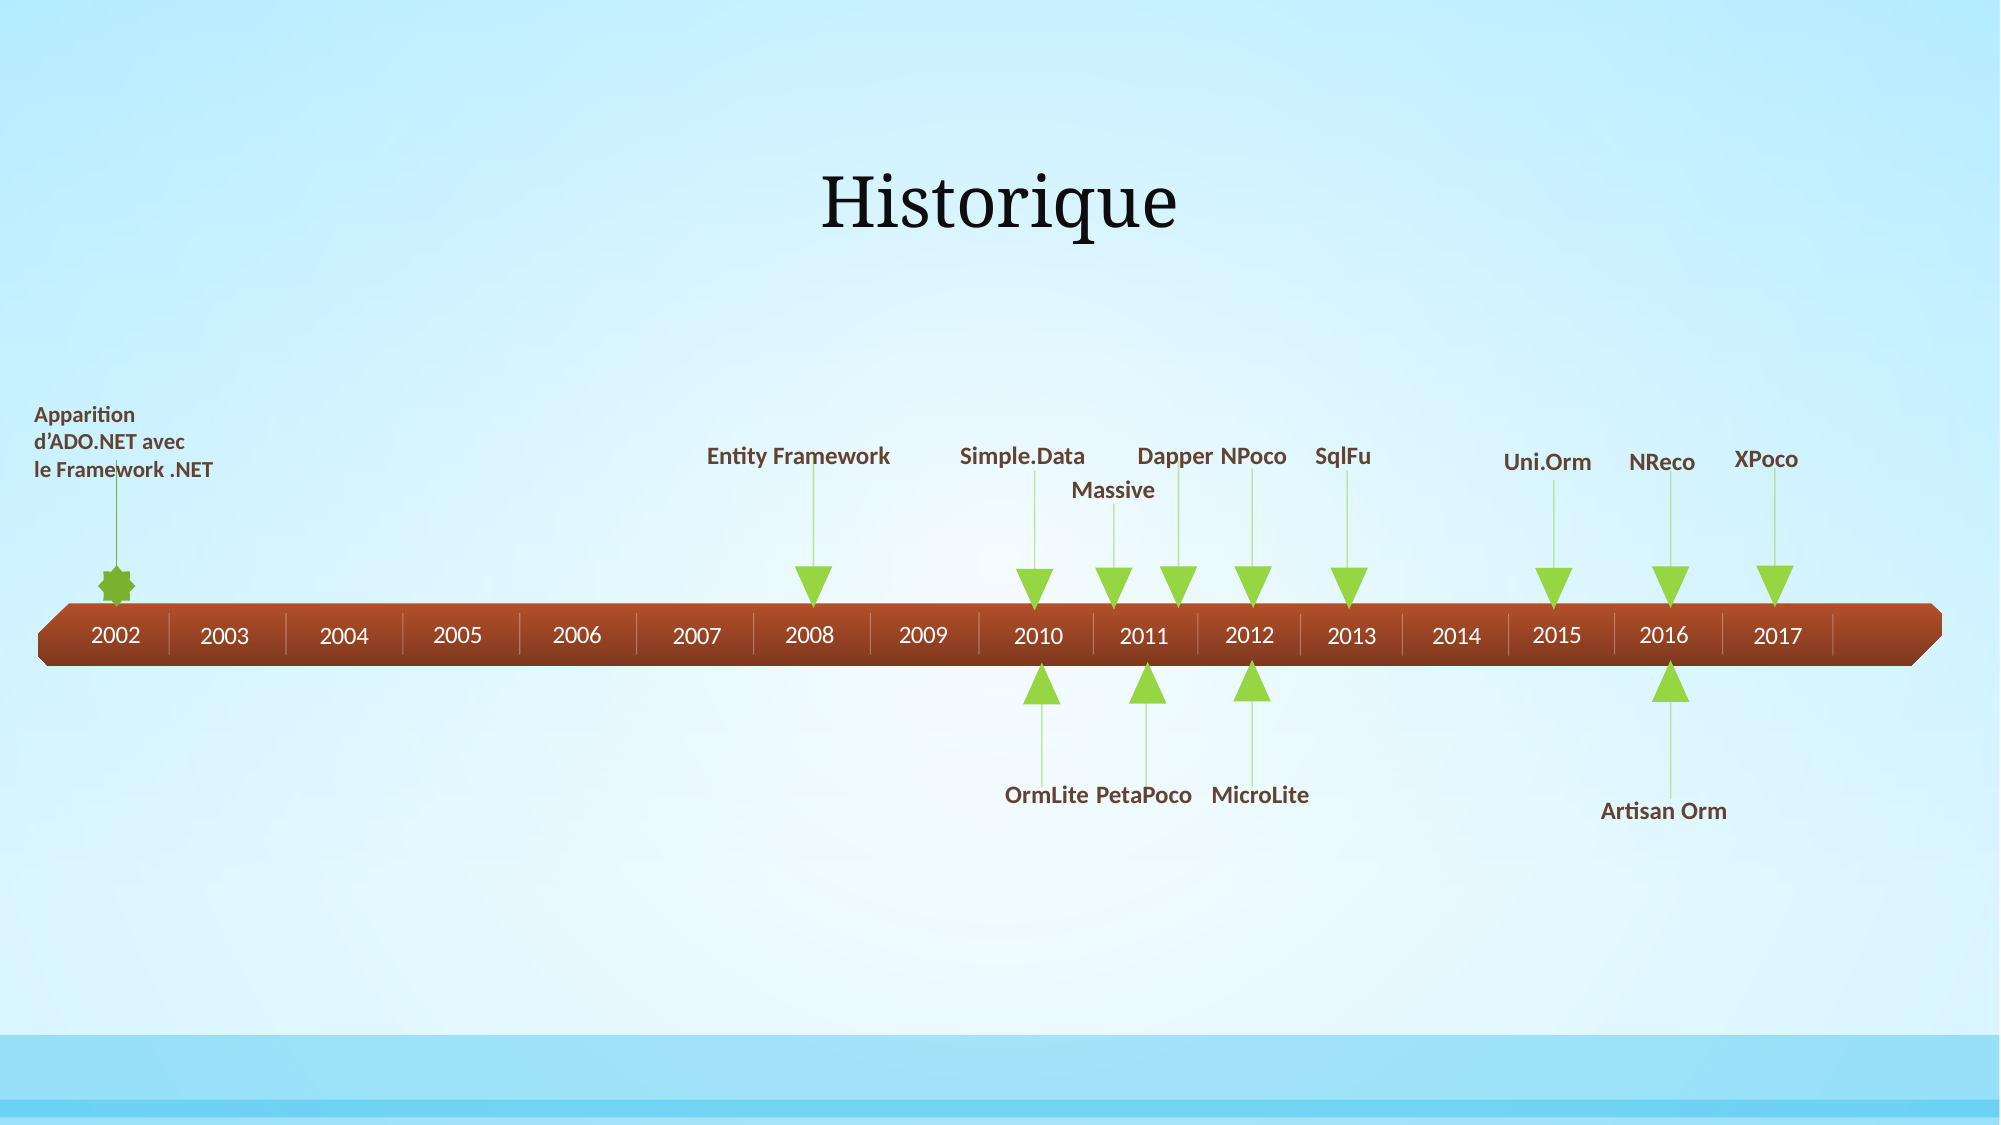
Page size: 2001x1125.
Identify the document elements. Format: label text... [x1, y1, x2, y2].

text_box SqlFu [1308, 426, 1397, 483]
text_box [1232, 565, 1274, 611]
text_box MicroLite [1211, 765, 1314, 821]
text_box [96, 563, 137, 609]
text_box [1650, 565, 1691, 611]
text_box Apparition d’ADO.NET avec le Framework .NET [34, 412, 220, 469]
text_box [1231, 657, 1273, 703]
text_box PetaPoco [1096, 765, 1203, 821]
text_box [793, 565, 834, 611]
text_box [1127, 659, 1169, 705]
text_box [1754, 564, 1796, 610]
text_box Uni.Orm [1494, 432, 1601, 489]
text_box 2003 [200, 621, 267, 648]
text_box 2017 [1753, 619, 1816, 651]
text_box [1021, 660, 1063, 706]
text_box OrmLite [1005, 765, 1093, 821]
text_box 2007 [672, 619, 736, 650]
text_box [1533, 566, 1575, 613]
text_box 2010 [1014, 619, 1077, 650]
text_box Artisan Orm [1600, 781, 1743, 838]
text_box [1158, 565, 1199, 611]
text_box 2013 [1327, 619, 1390, 650]
title Historique [219, 71, 1780, 251]
text_box Massive [1071, 460, 1159, 517]
text_box 2004 [319, 620, 383, 650]
text_box 2009 [898, 618, 962, 650]
text_box 2014 [1432, 617, 1495, 652]
text_box 2016 [1639, 618, 1702, 649]
text_box [1093, 566, 1135, 612]
text_box 2006 [552, 618, 616, 649]
text_box Simple.Data [957, 426, 1088, 483]
text_box [36, 602, 1943, 667]
text_box 2005 [433, 618, 496, 650]
text_box [1014, 567, 1056, 614]
text_box 2015 [1532, 618, 1596, 649]
text_box 2011 [1119, 619, 1183, 650]
text_box [1328, 566, 1370, 612]
text_box Dapper [1122, 426, 1201, 483]
text_box 2012 [1225, 618, 1288, 649]
text_box NReco [1619, 432, 1706, 489]
text_box 2008 [785, 618, 848, 649]
text_box Entity Framework [707, 426, 902, 483]
text_box [1650, 657, 1691, 703]
text_box NPoco [1201, 426, 1308, 483]
text_box XPoco [1724, 429, 1810, 486]
text_box 2002 [90, 618, 168, 649]
